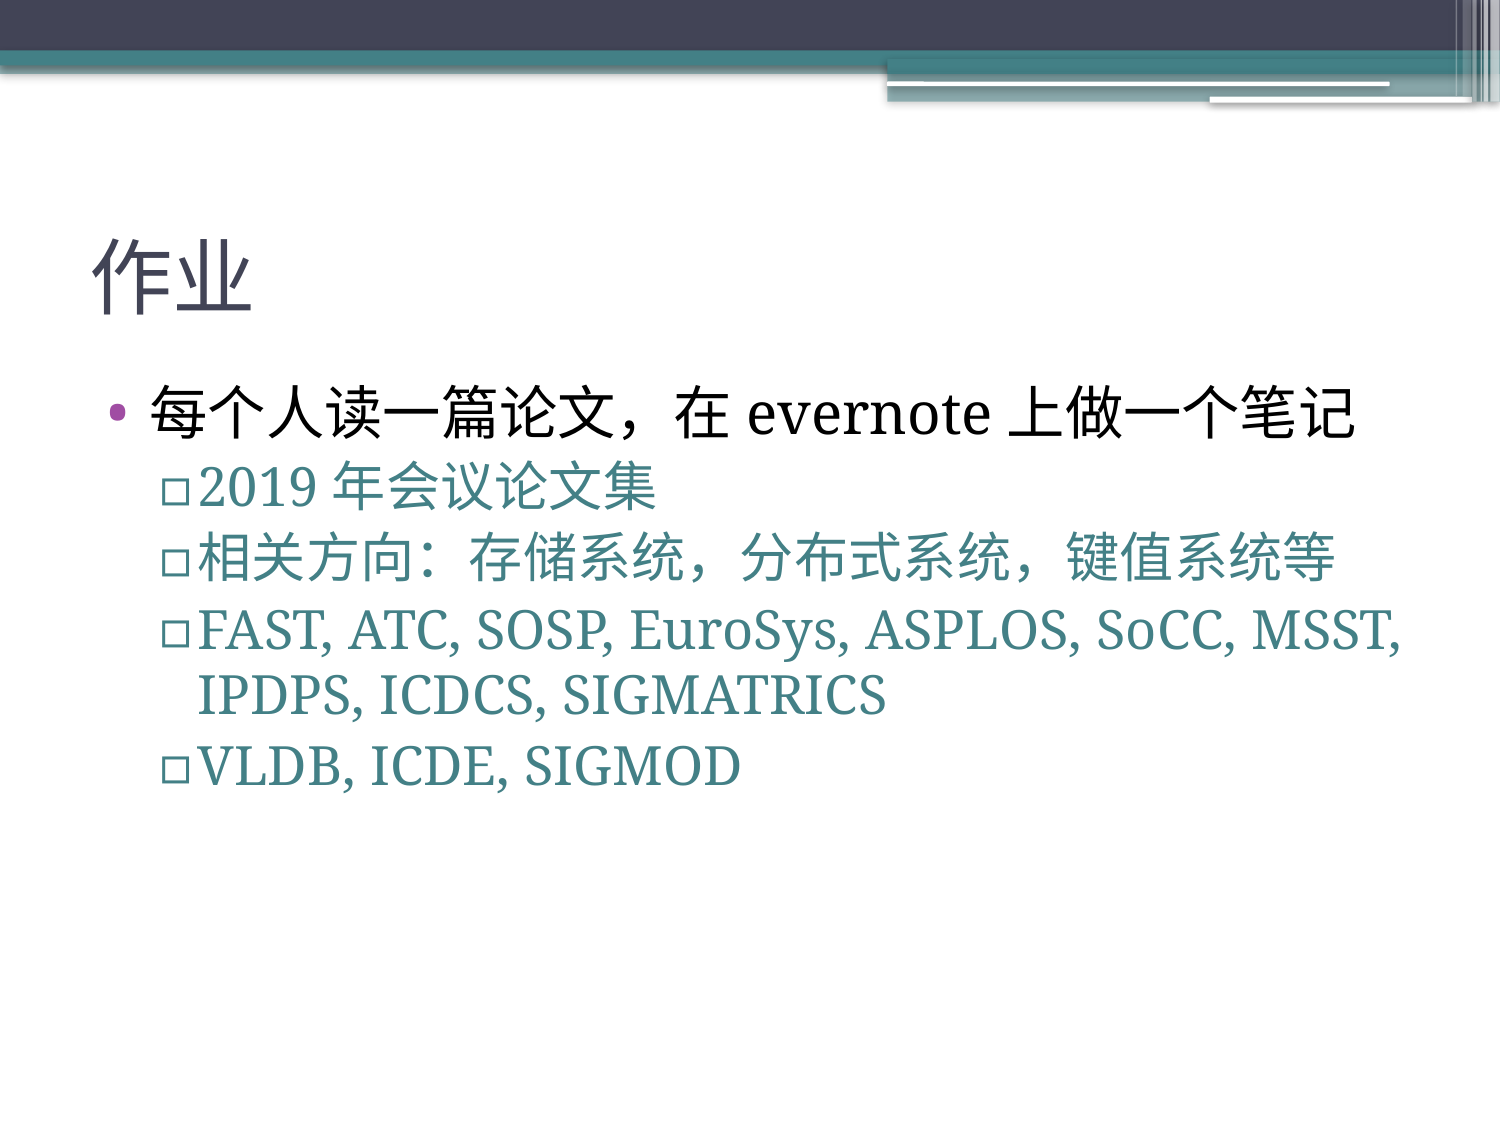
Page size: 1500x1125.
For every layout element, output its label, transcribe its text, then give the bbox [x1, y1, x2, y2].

list 每个人读一篇论文，在evernote上做一个笔记 2019年会议论文集 相关方向：存储系统，分布式系统，键值系统等 FAST, ATC, SOSP, EuroSys, ASPLOS, SoCC, MSST, IPDPS, ICDCS, SIGMATRICS VLDB, ICDE, SIGMOD [75, 368, 1425, 1079]
title 作业 [75, 187, 1425, 363]
